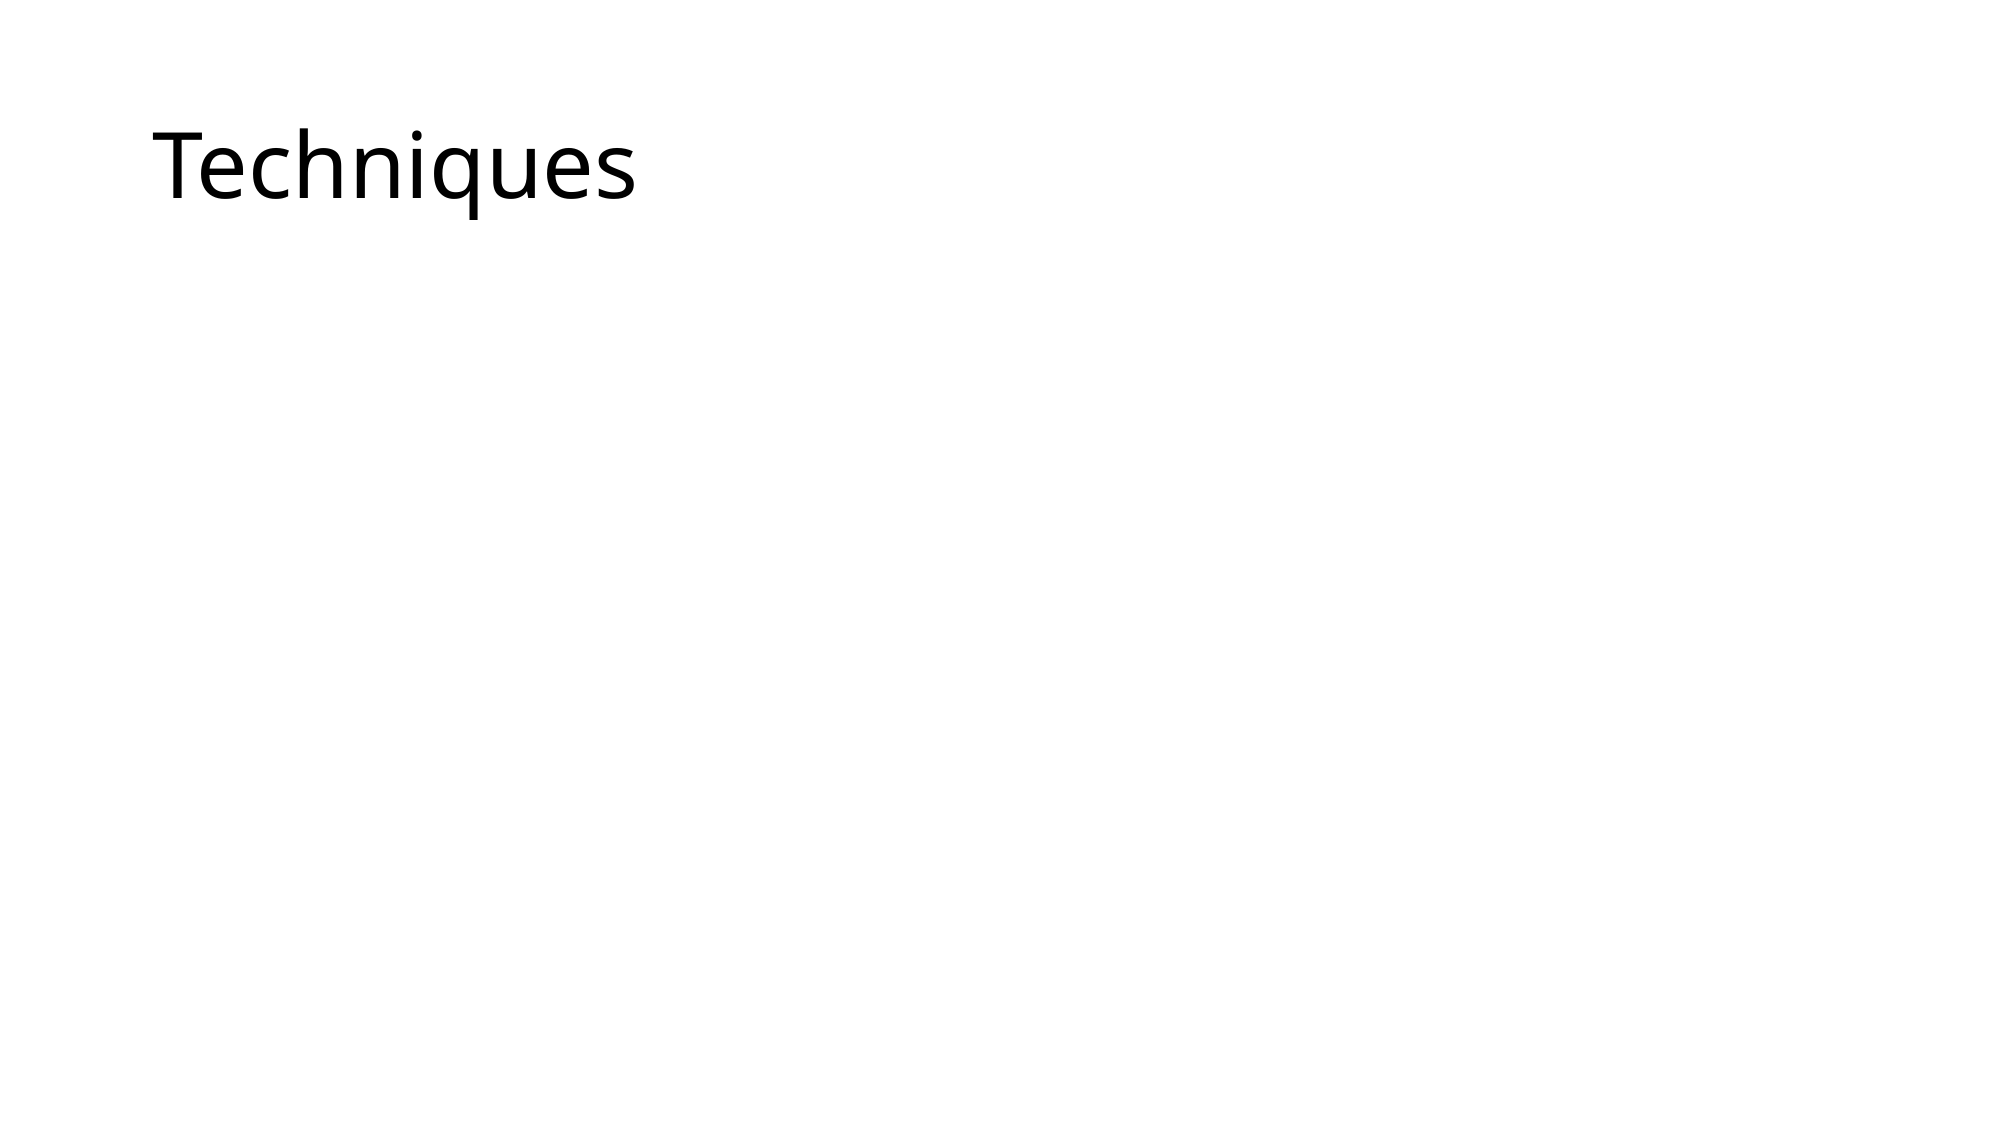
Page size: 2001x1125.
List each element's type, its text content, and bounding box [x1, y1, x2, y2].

title Techniques [137, 59, 1863, 278]
